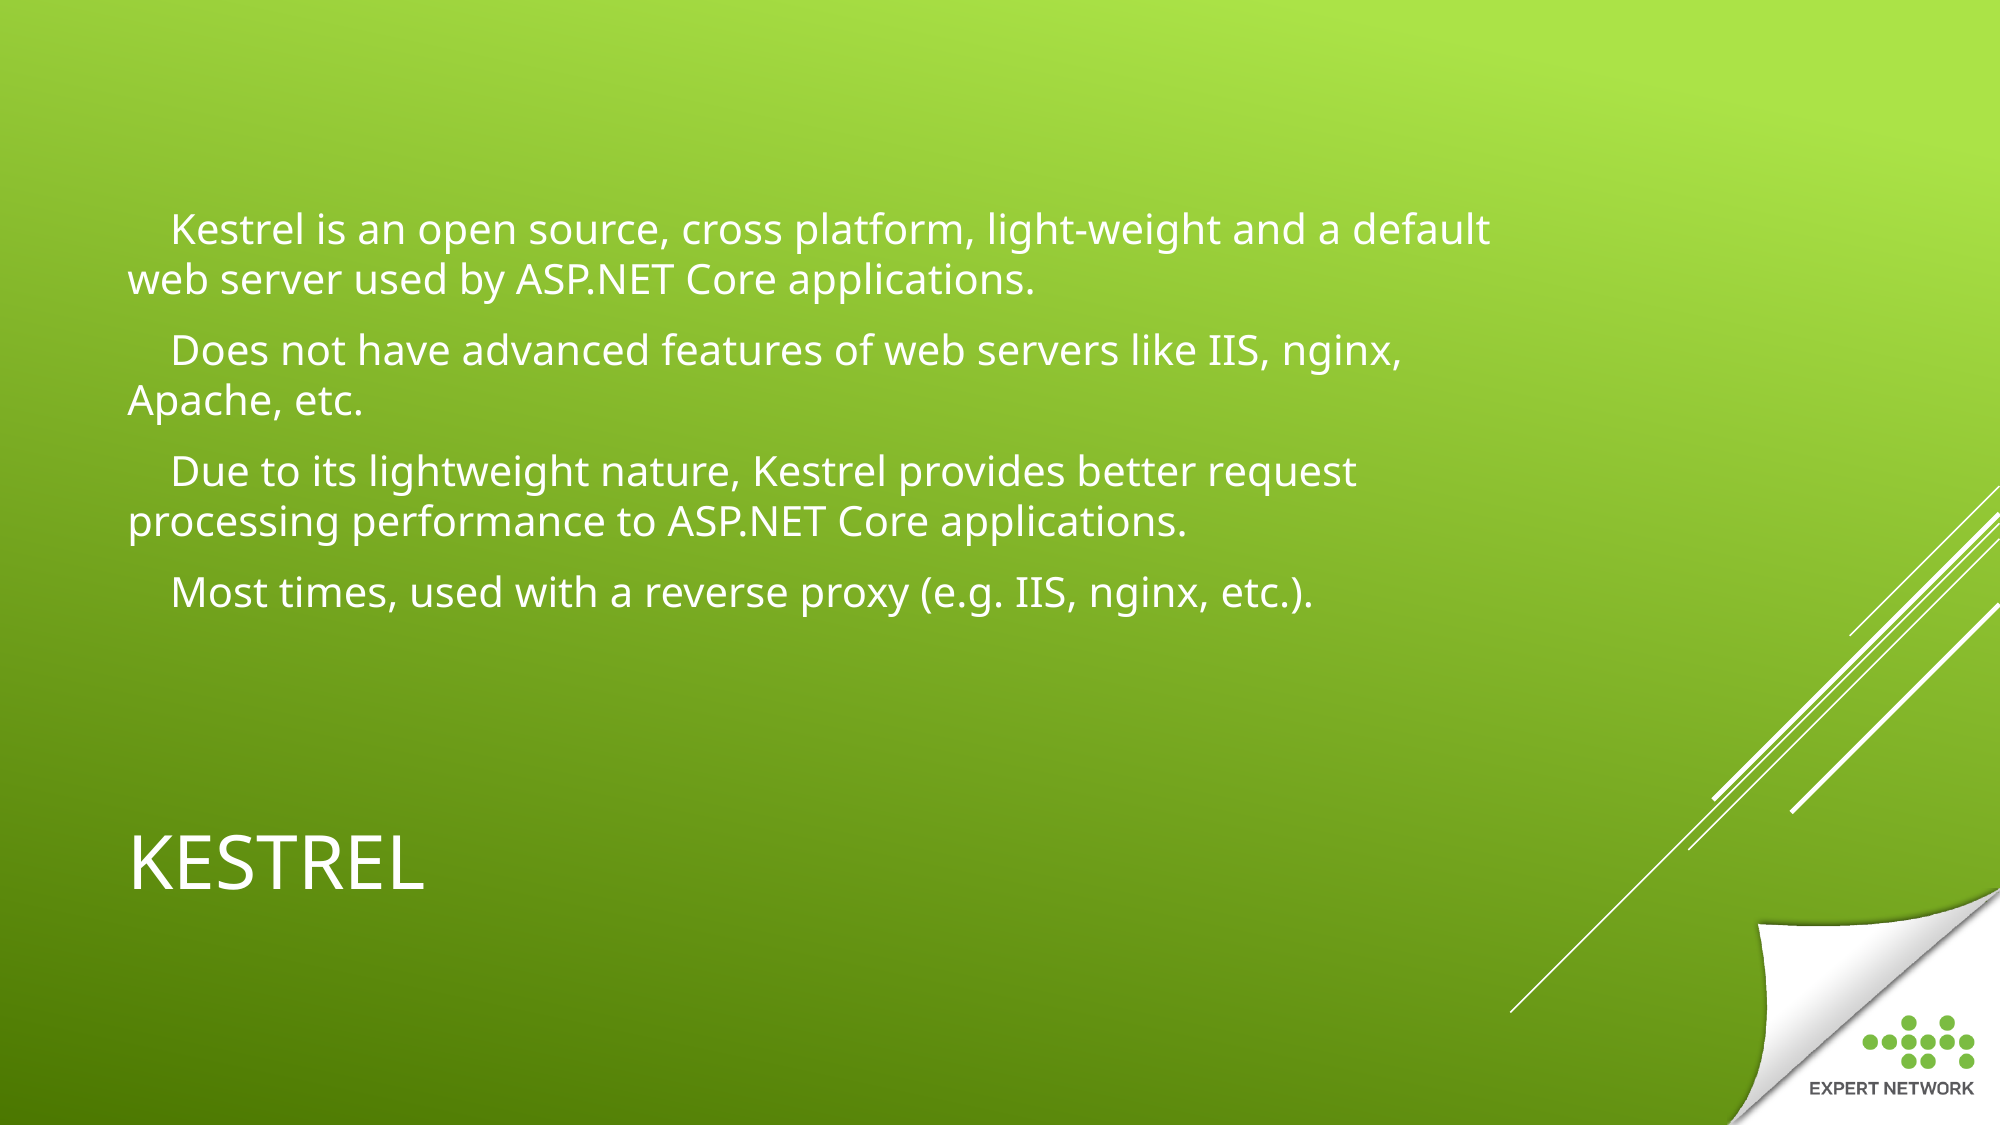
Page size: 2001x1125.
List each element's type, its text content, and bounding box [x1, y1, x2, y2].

title KESTREL [112, 736, 1513, 984]
list Kestrel is an open source, cross platform, light-weight and a default web server used by ASP.NET Core applications. Does not have advanced features of web servers like IIS, nginx, Apache, etc. Due to its lightweight nature, Kestrel provides better request processing performance to ASP.NET Core applications. Most times, used with a reverse proxy (e.g. IIS, nginx, etc.). [112, 112, 1513, 706]
picture [1727, 888, 2000, 1125]
